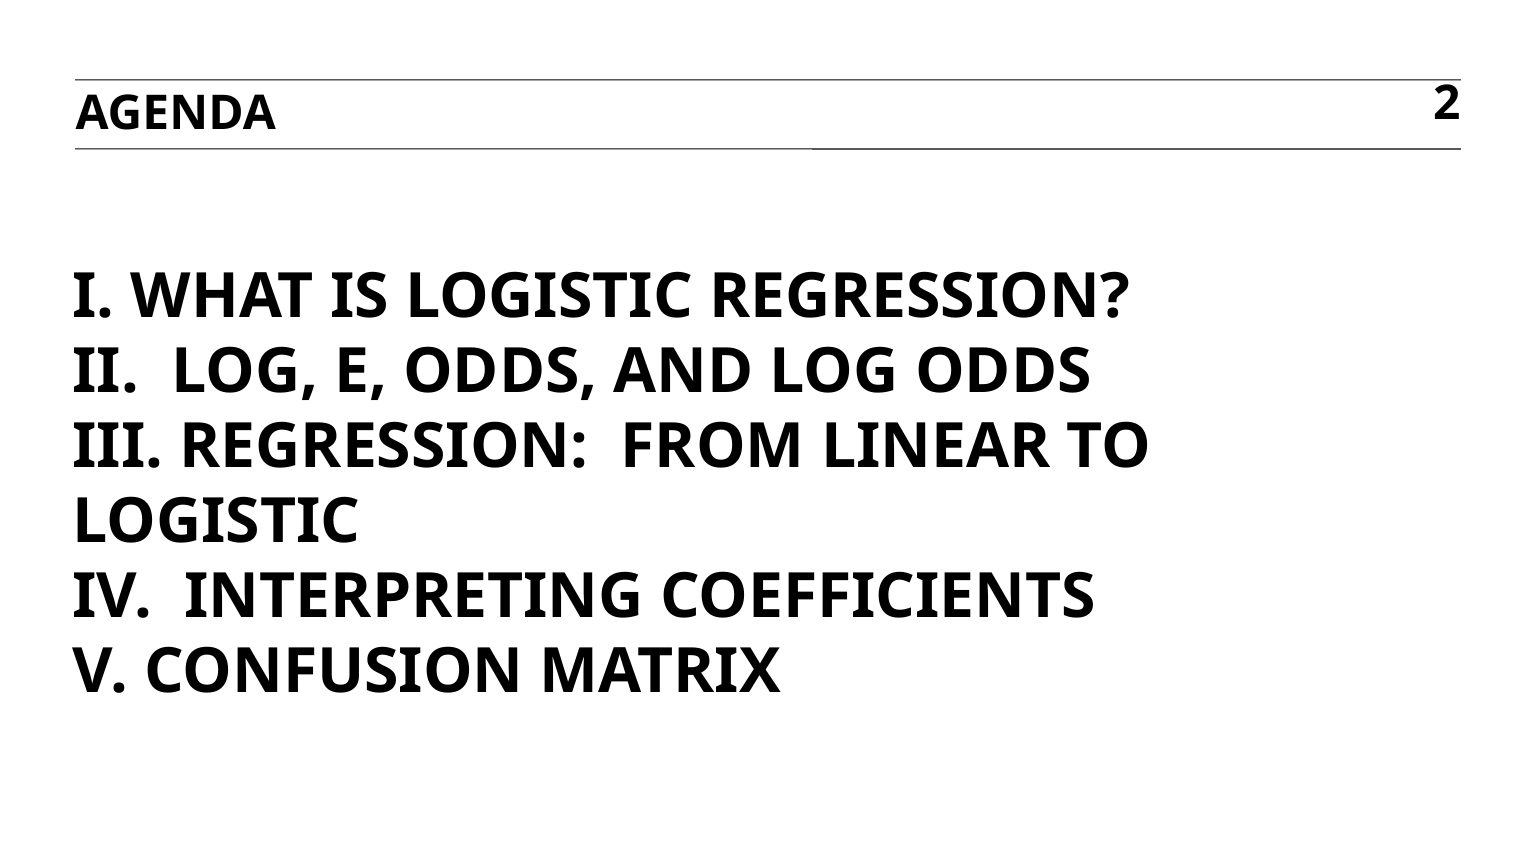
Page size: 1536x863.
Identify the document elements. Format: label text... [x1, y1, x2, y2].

slide_number 2 [1419, 86, 1461, 138]
list agenda [60, 81, 1231, 132]
title I. What is Logistic Regression? ii. Log, E, odds, and log odds III. Regression: From Linear to Logistic Iv. Interpreting coefficients V. Confusion Matrix [72, 174, 1456, 782]
